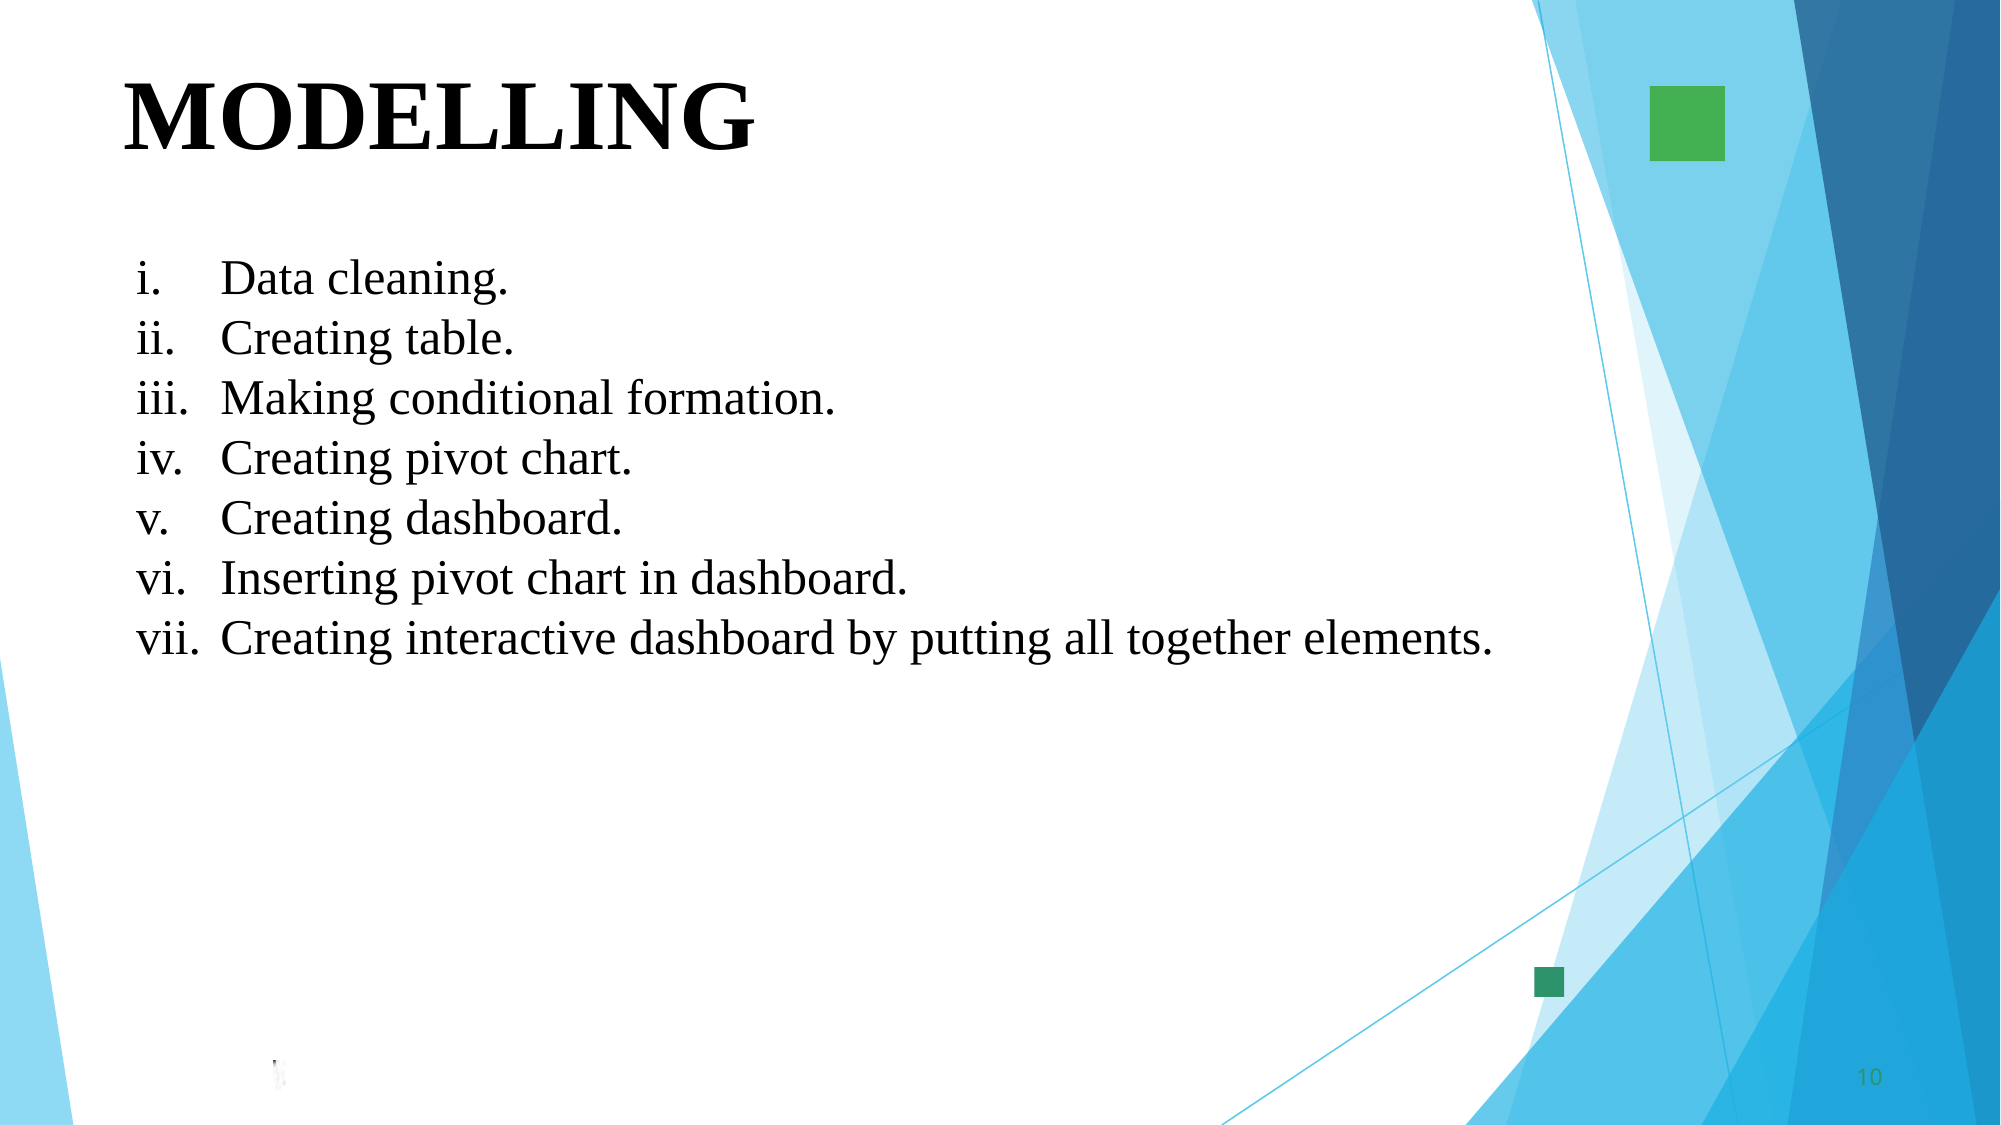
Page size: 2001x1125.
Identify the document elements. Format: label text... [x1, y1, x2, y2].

text_box MODELLING [121, 47, 825, 170]
text_box [1649, 86, 1725, 162]
text_box Data cleaning. Creating table. Making conditional formation. Creating pivot chart. Creating dashboard. Inserting pivot chart in dashboard. Creating interactive dashboard by putting all together elements. [121, 237, 1650, 733]
text_box [1534, 967, 1565, 997]
picture [273, 1060, 287, 1091]
text_box 10 [1849, 1061, 1888, 1095]
